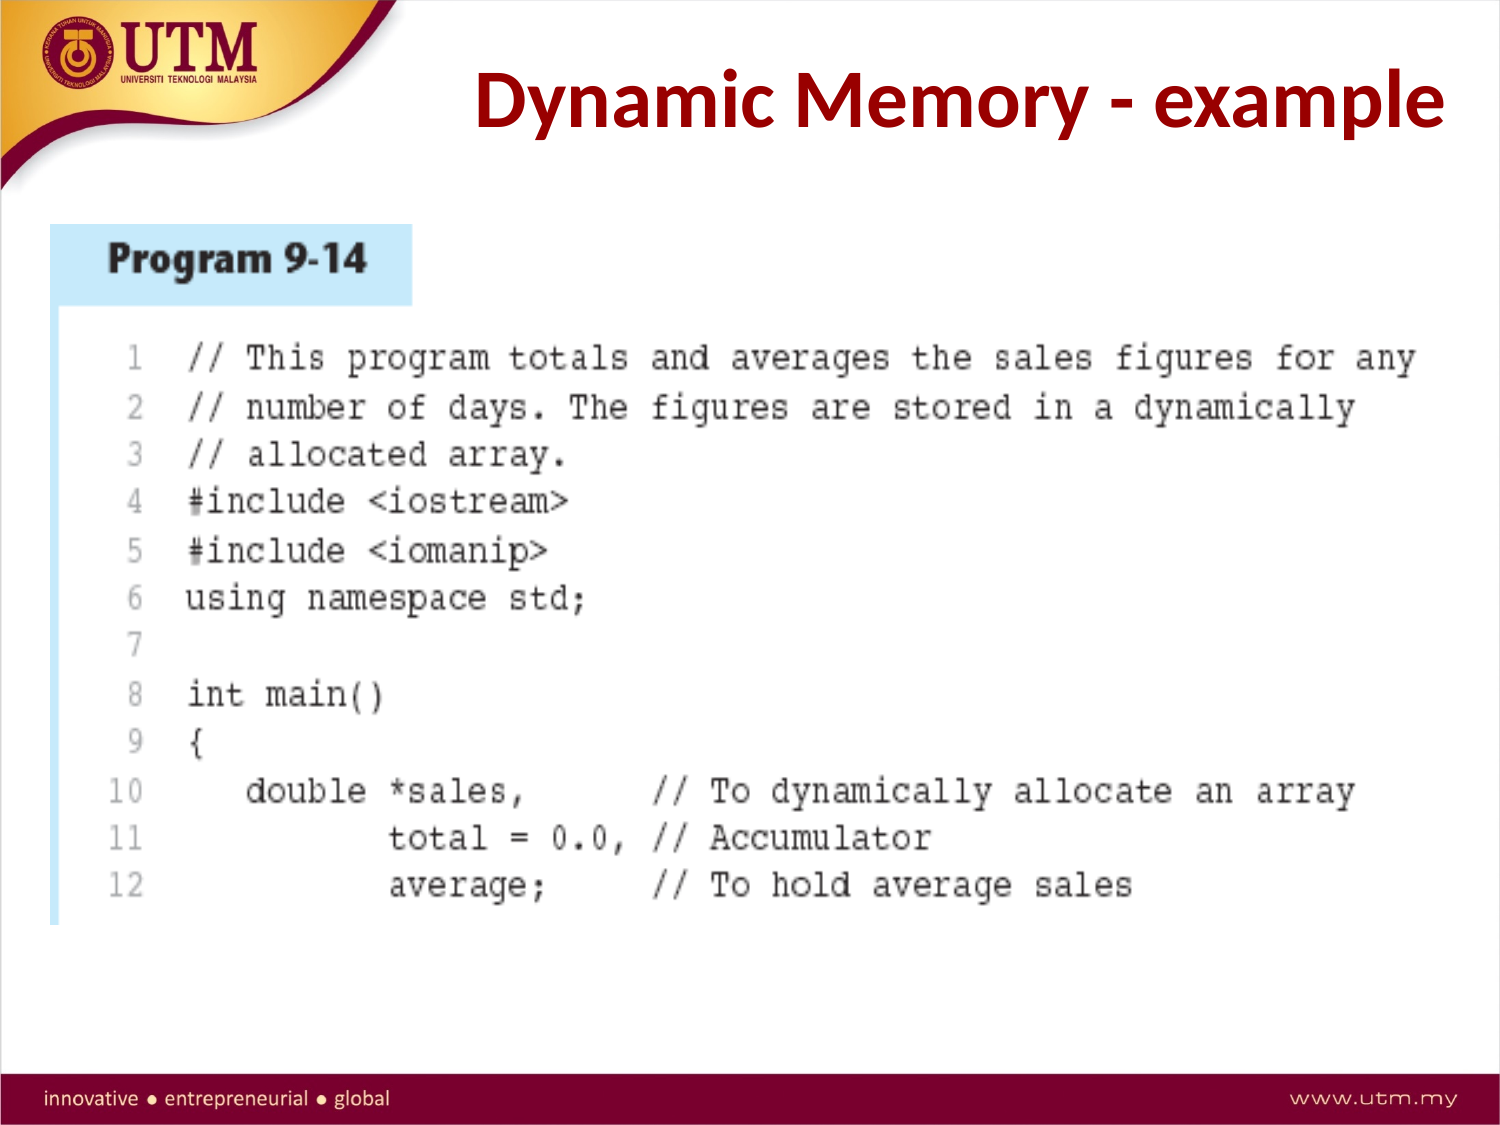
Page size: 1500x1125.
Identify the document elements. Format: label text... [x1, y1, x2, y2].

title Dynamic Memory - example [112, 0, 1463, 188]
picture [0, 0, 1500, 1125]
